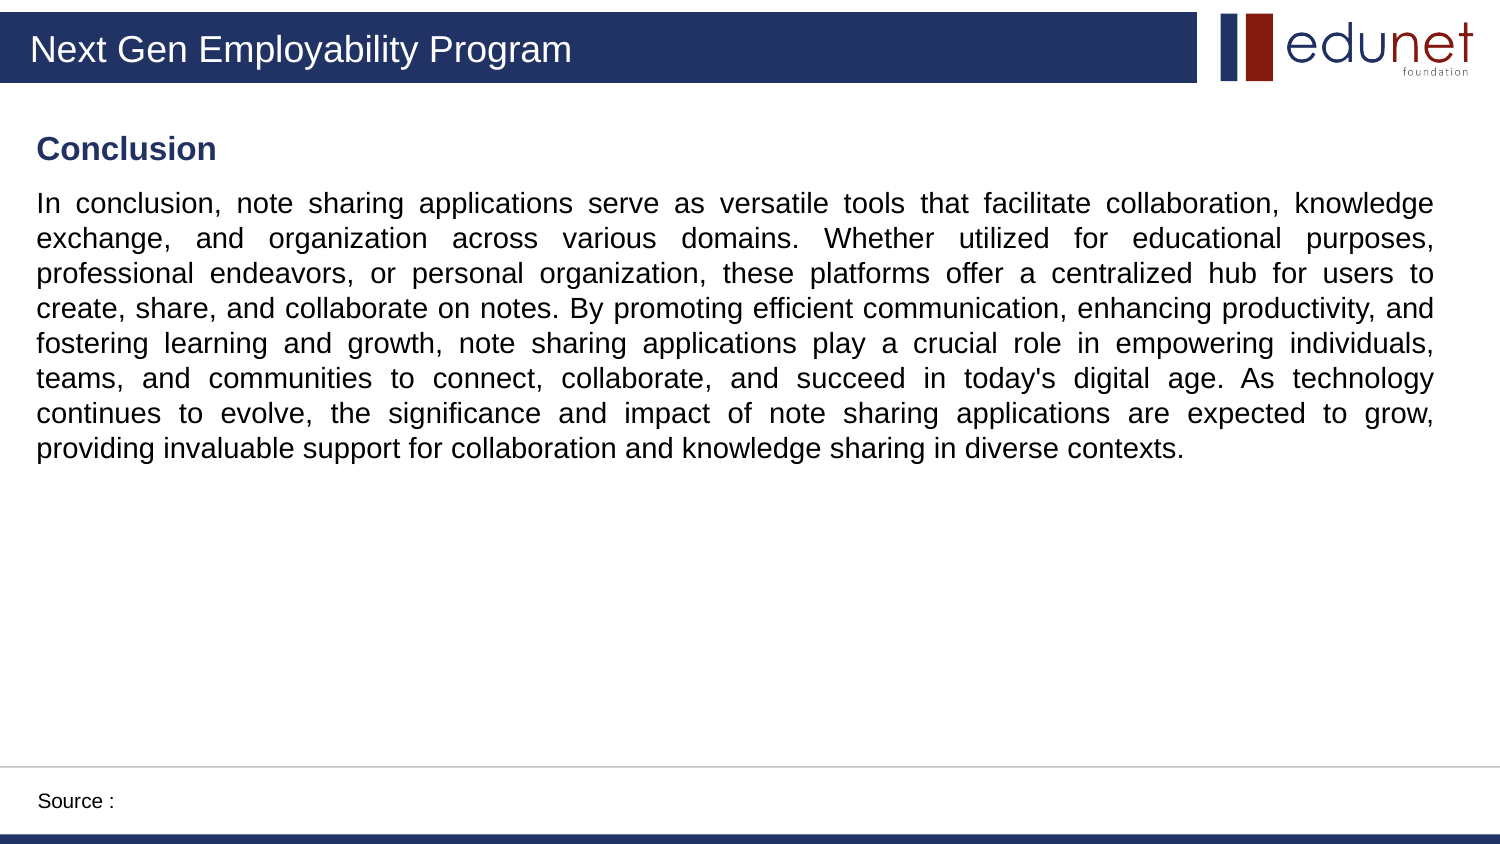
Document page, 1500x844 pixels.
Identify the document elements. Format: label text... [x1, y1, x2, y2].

text_box In conclusion, note sharing applications serve as versatile tools that facilitate collaboration, knowledge exchange, and organization across various domains. Whether utilized for educational purposes, professional endeavors, or personal organization, these platforms offer a centralized hub for users to create, share, and collaborate on notes. By promoting efficient communication, enhancing productivity, and fostering learning and growth, note sharing applications play a crucial role in empowering individuals, teams, and communities to connect, collaborate, and succeed in today's digital age. As technology continues to evolve, the significance and impact of note sharing applications are expected to grow, providing invaluable support for collaboration and knowledge sharing in diverse contexts. [21, 177, 1452, 507]
title Conclusion [21, 111, 504, 165]
picture [1279, 14, 1482, 83]
text_box Source : [22, 773, 139, 826]
